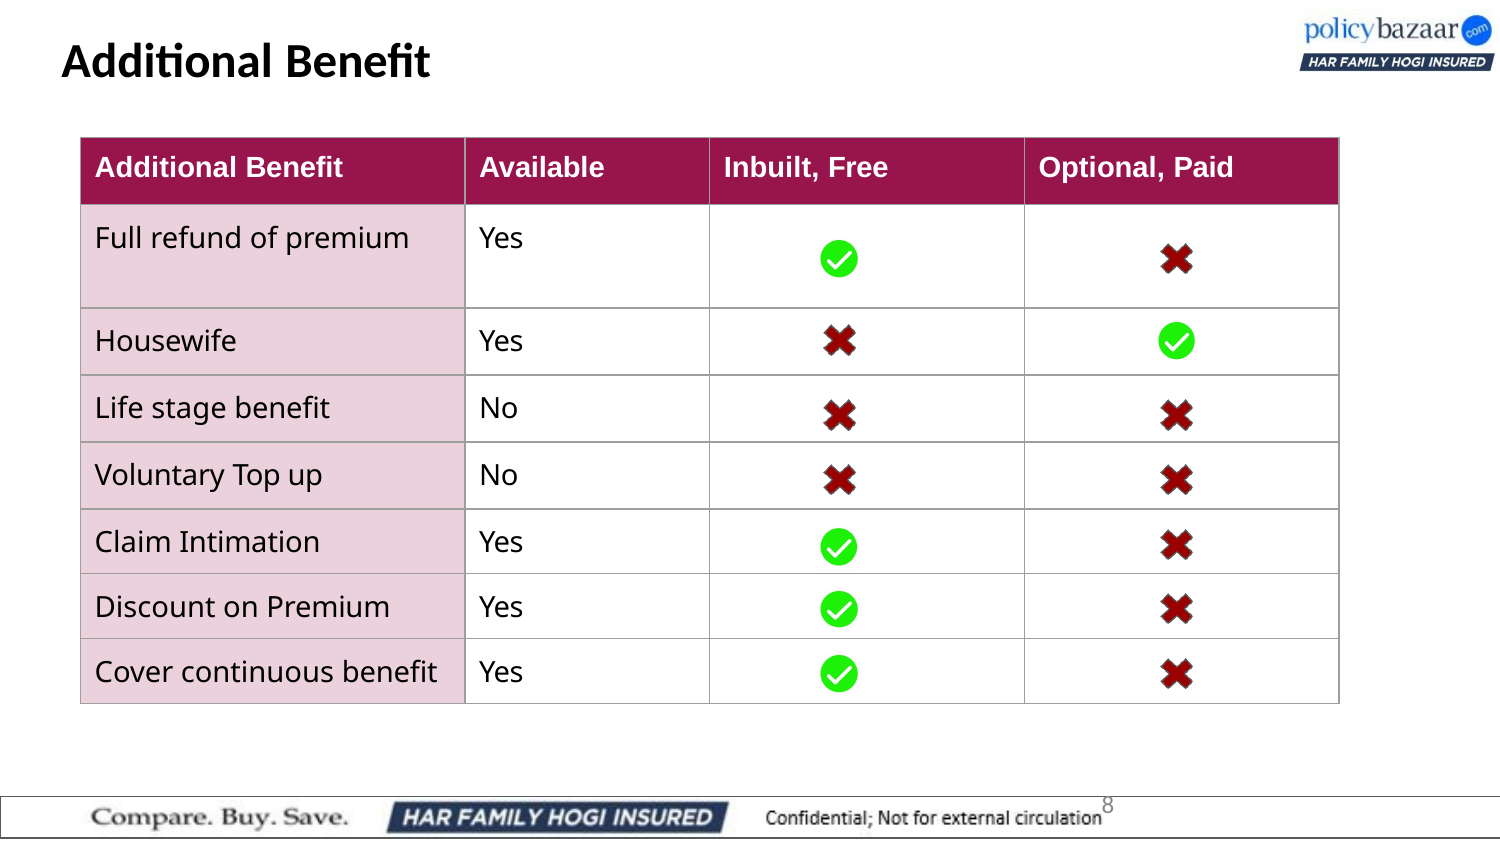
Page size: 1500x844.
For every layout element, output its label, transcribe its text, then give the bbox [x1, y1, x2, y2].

table_cell No [466, 443, 709, 508]
picture [1160, 464, 1193, 496]
table_cell [710, 309, 1024, 374]
table_header Available [466, 138, 709, 204]
table_header Additional Benefit [81, 138, 464, 204]
table_cell Voluntary Top up [81, 443, 464, 508]
picture [819, 589, 860, 630]
table_cell [1025, 443, 1338, 508]
picture [823, 324, 856, 356]
table_cell [710, 510, 1024, 573]
table_cell Cover continuous benefit [81, 639, 464, 703]
table_cell [1025, 510, 1338, 573]
text_box [1112, 796, 1500, 839]
title Additional Benefit [30, 0, 1256, 170]
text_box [1294, 9, 1500, 74]
table_cell [710, 376, 1024, 441]
table_cell Full refund of premium [81, 205, 464, 307]
picture [1160, 399, 1193, 431]
table_cell Yes [466, 639, 709, 703]
picture [1160, 529, 1193, 561]
picture [819, 653, 860, 694]
table_header Inbuilt, Free [710, 138, 1024, 204]
table_cell [1025, 309, 1338, 374]
text_box [0, 796, 79, 839]
picture [819, 238, 860, 279]
table_cell Discount on Premium [81, 574, 464, 638]
table_cell Housewife [81, 309, 464, 374]
text_box 8 [1099, 792, 1117, 819]
picture [1156, 320, 1197, 361]
picture [823, 464, 856, 496]
table_cell [710, 574, 1024, 638]
table_cell Yes [466, 510, 709, 573]
table_cell [1025, 639, 1338, 703]
picture [823, 399, 856, 431]
table_cell Claim Intimation [81, 510, 464, 573]
picture [1160, 658, 1193, 690]
table_cell [1025, 376, 1338, 441]
picture [80, 796, 1108, 839]
table_cell Life stage benefit [81, 376, 464, 441]
table_cell Yes [466, 205, 709, 307]
table_cell [1025, 205, 1338, 307]
picture [1160, 593, 1193, 625]
table_cell Yes [466, 574, 709, 638]
table_cell [710, 205, 1024, 307]
table_cell Yes [466, 309, 709, 374]
table_cell [710, 443, 1024, 508]
table_cell No [466, 376, 709, 441]
table_header Optional, Paid [1025, 138, 1338, 204]
table_cell [710, 639, 1024, 703]
table_cell [1025, 574, 1338, 638]
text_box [816, 523, 863, 571]
picture [1160, 243, 1193, 275]
